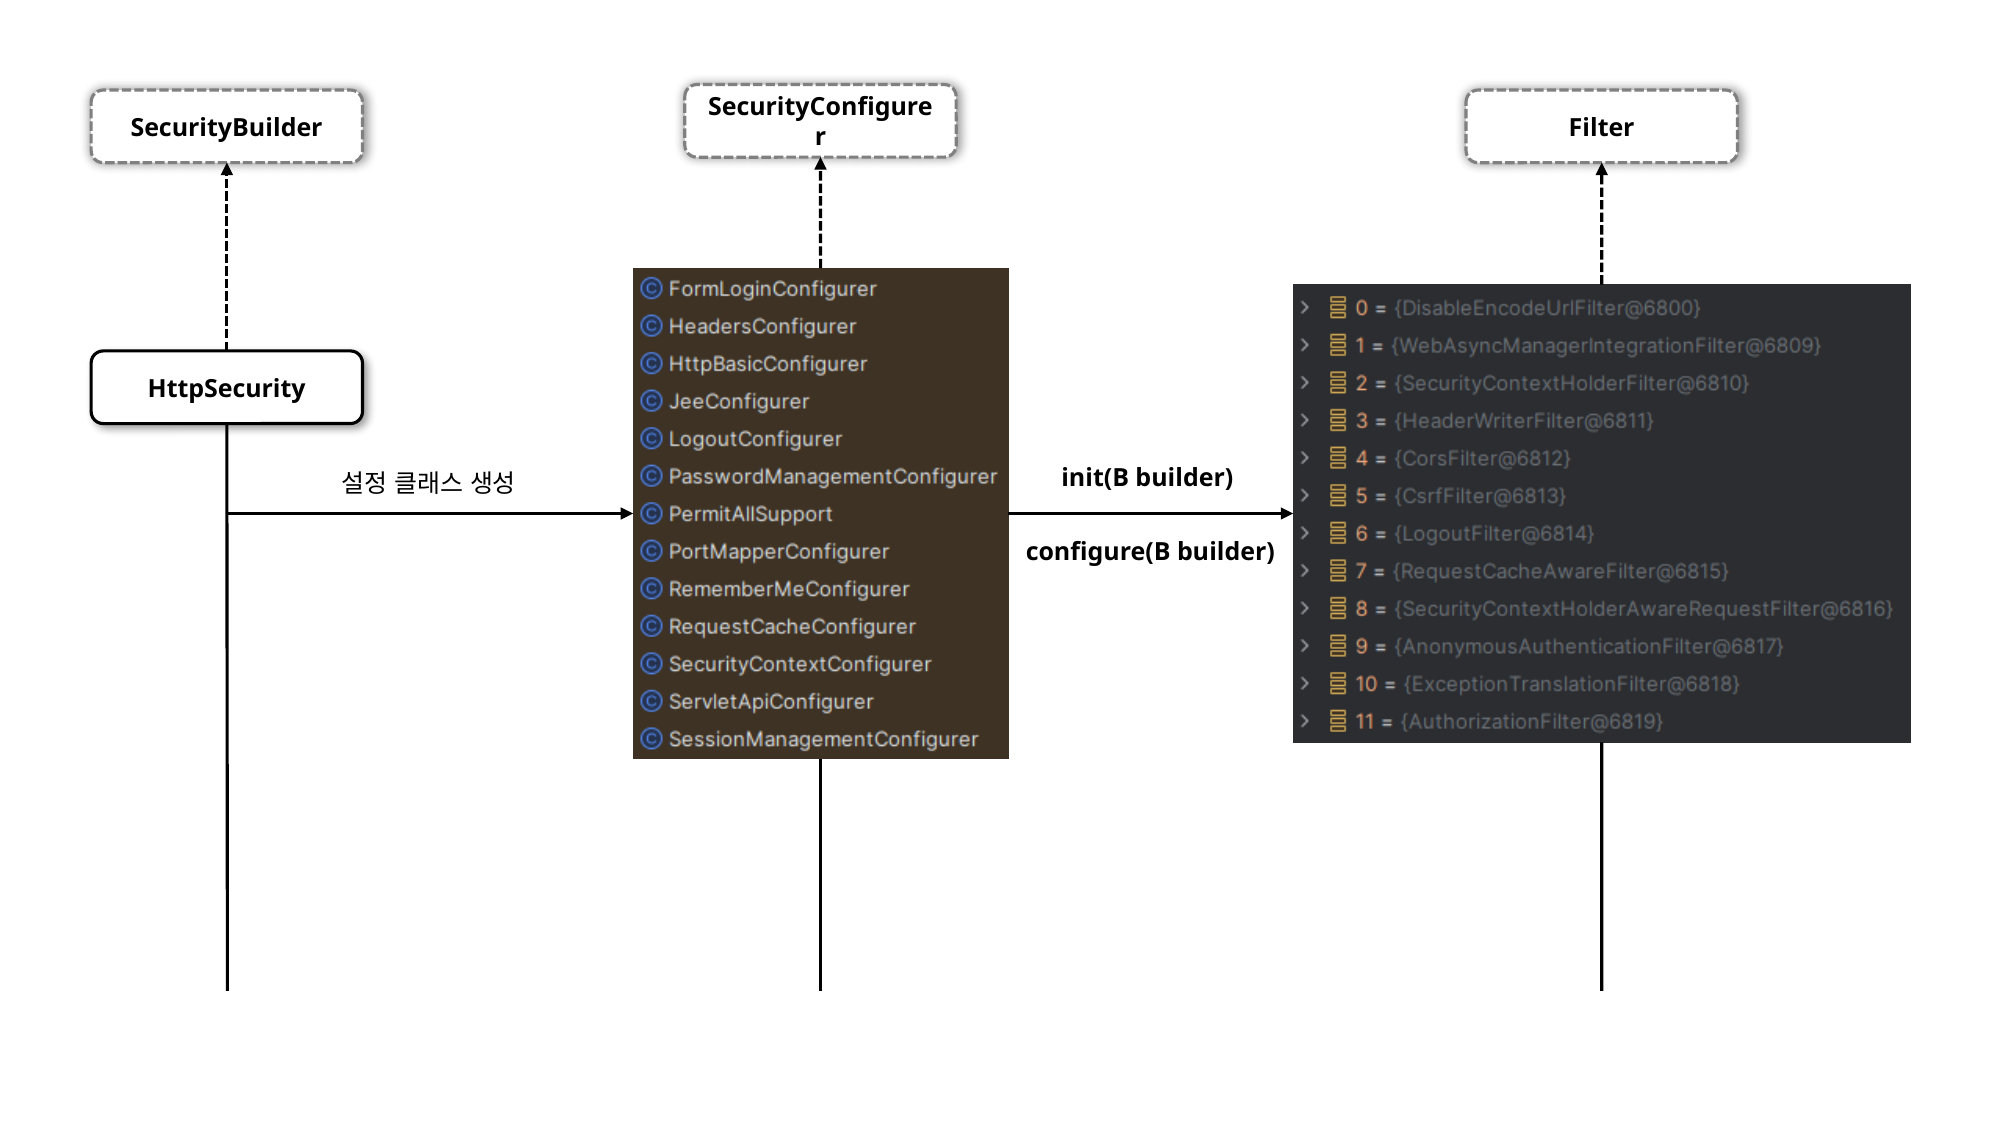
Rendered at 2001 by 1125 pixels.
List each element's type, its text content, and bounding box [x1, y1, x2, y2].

text_box configure(B builder) [1011, 527, 1291, 573]
text_box SecurityBuilder [90, 88, 364, 164]
text_box Filter [1465, 88, 1739, 164]
text_box init(B builder) [1046, 453, 1256, 499]
text_box 설정 클래스 생성 [326, 459, 531, 505]
picture [1293, 284, 1911, 743]
text_box HttpSecurity [90, 349, 364, 425]
text_box SecurityConfigurer [683, 83, 958, 159]
picture [633, 268, 1009, 759]
